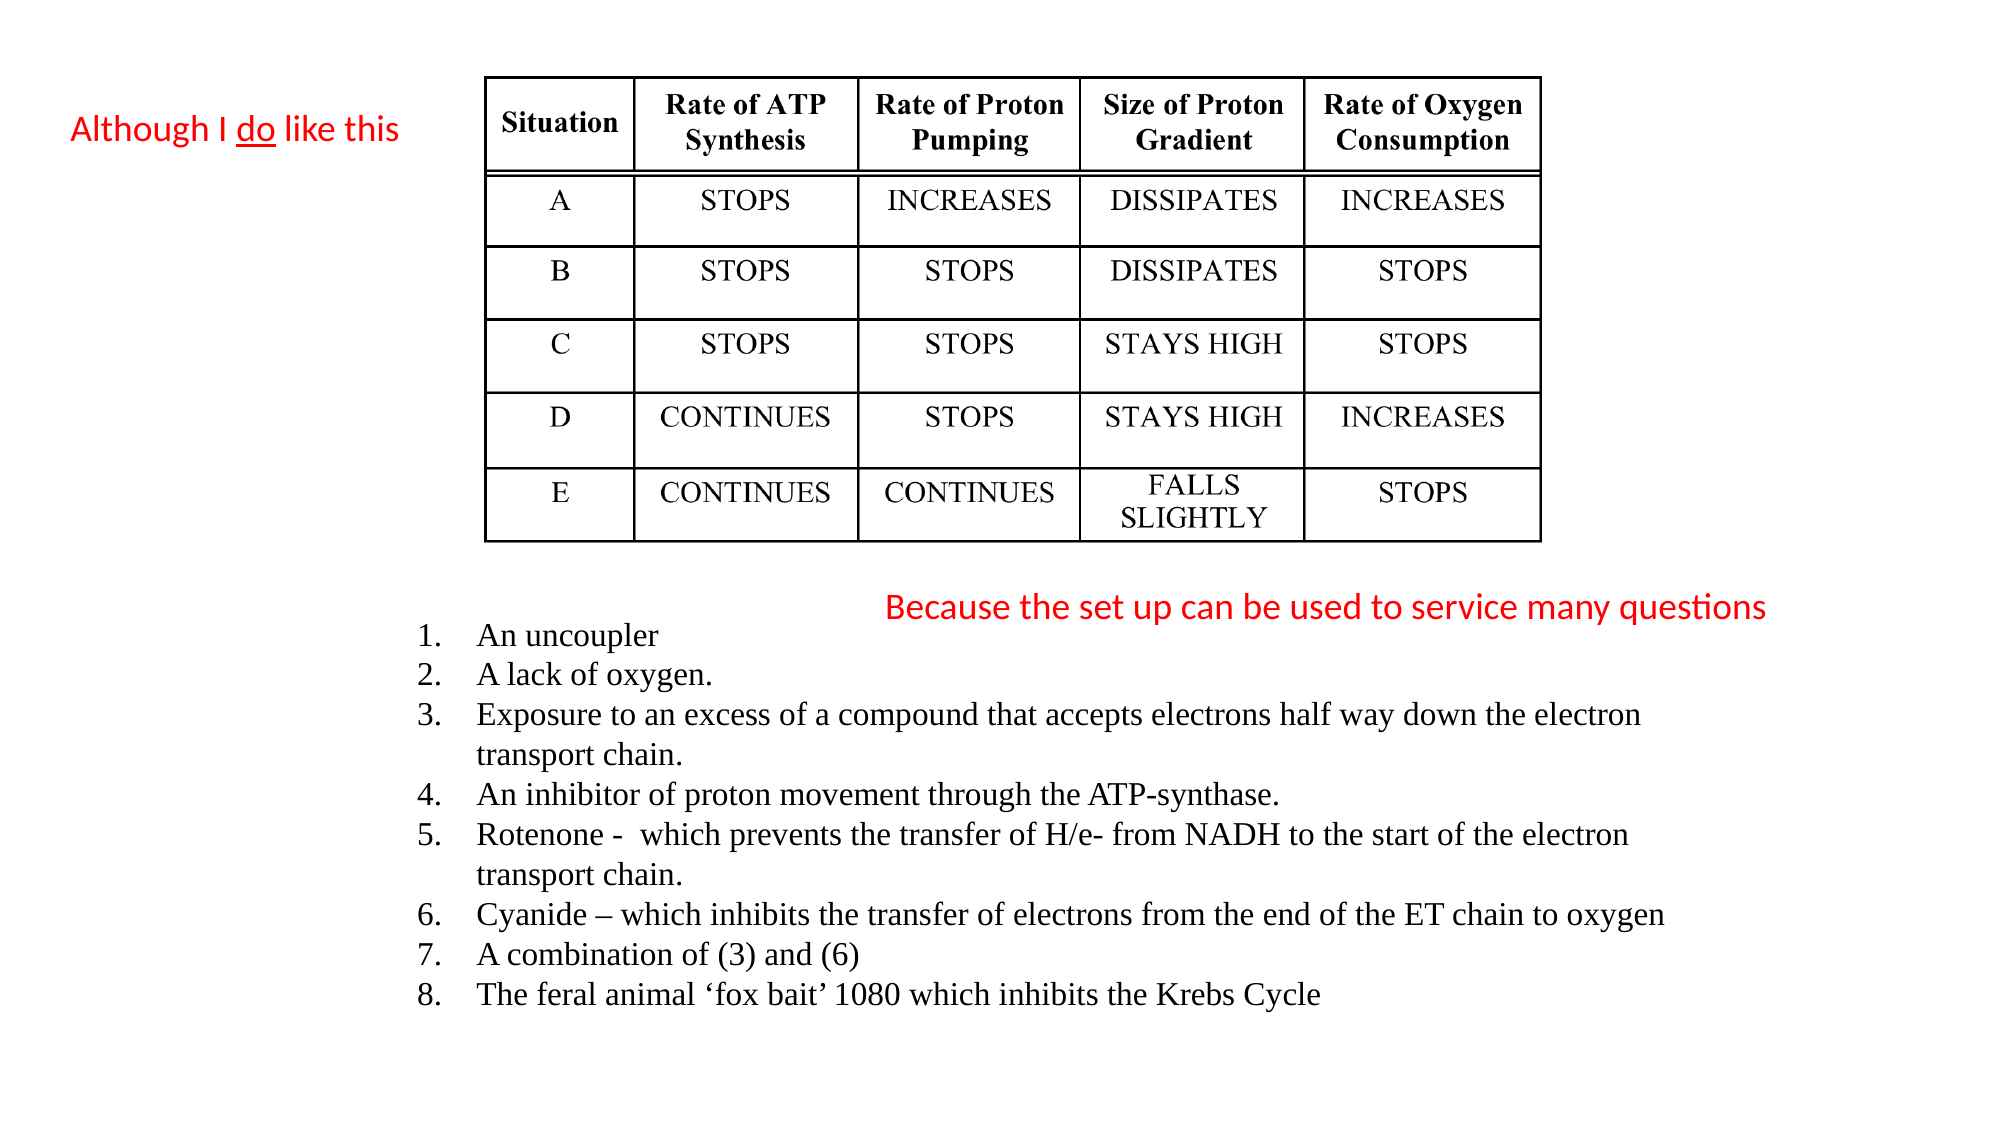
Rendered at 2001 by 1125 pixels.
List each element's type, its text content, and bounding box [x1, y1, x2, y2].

picture [484, 75, 1557, 575]
text_box Although I do like this [55, 96, 415, 157]
text_box An uncoupler A lack of oxygen. 3. Exposure to an excess of a compound that accepts electrons half way down the electron transport chain. 4. An inhibitor of proton movement through the ATP-synthase. Rotenone - which prevents the transfer of H/e- from NADH to the start of the electron transport chain. Cyanide – which inhibits the transfer of electrons from the end of the ET chain to oxygen A combination of (3) and (6) The feral animal ‘fox bait’ 1080 which inhibits the Krebs Cycle [402, 605, 1727, 1060]
text_box Because the set up can be used to service many questions [870, 574, 1783, 635]
